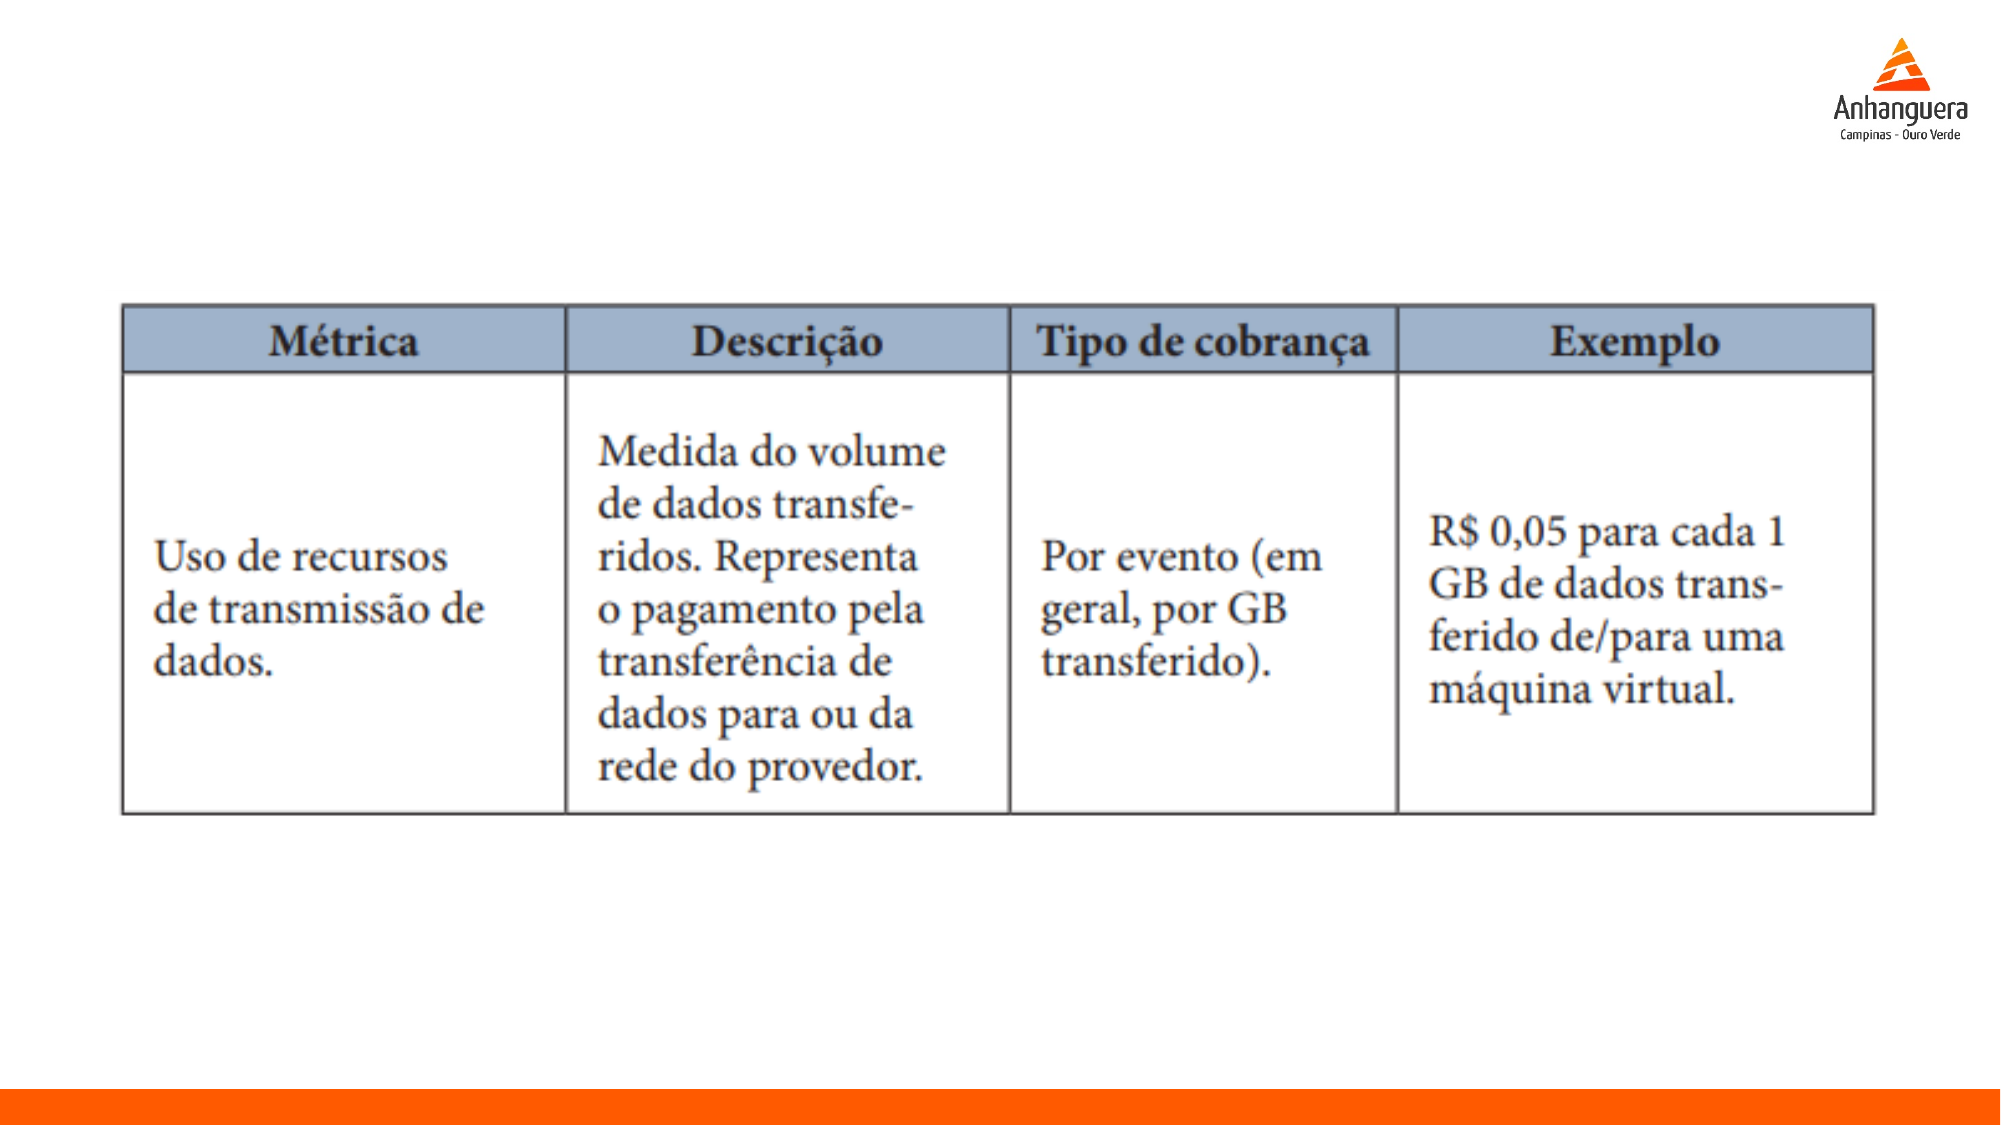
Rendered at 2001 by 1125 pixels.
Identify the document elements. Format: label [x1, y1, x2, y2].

picture [105, 289, 1895, 836]
picture [1826, 22, 1974, 170]
